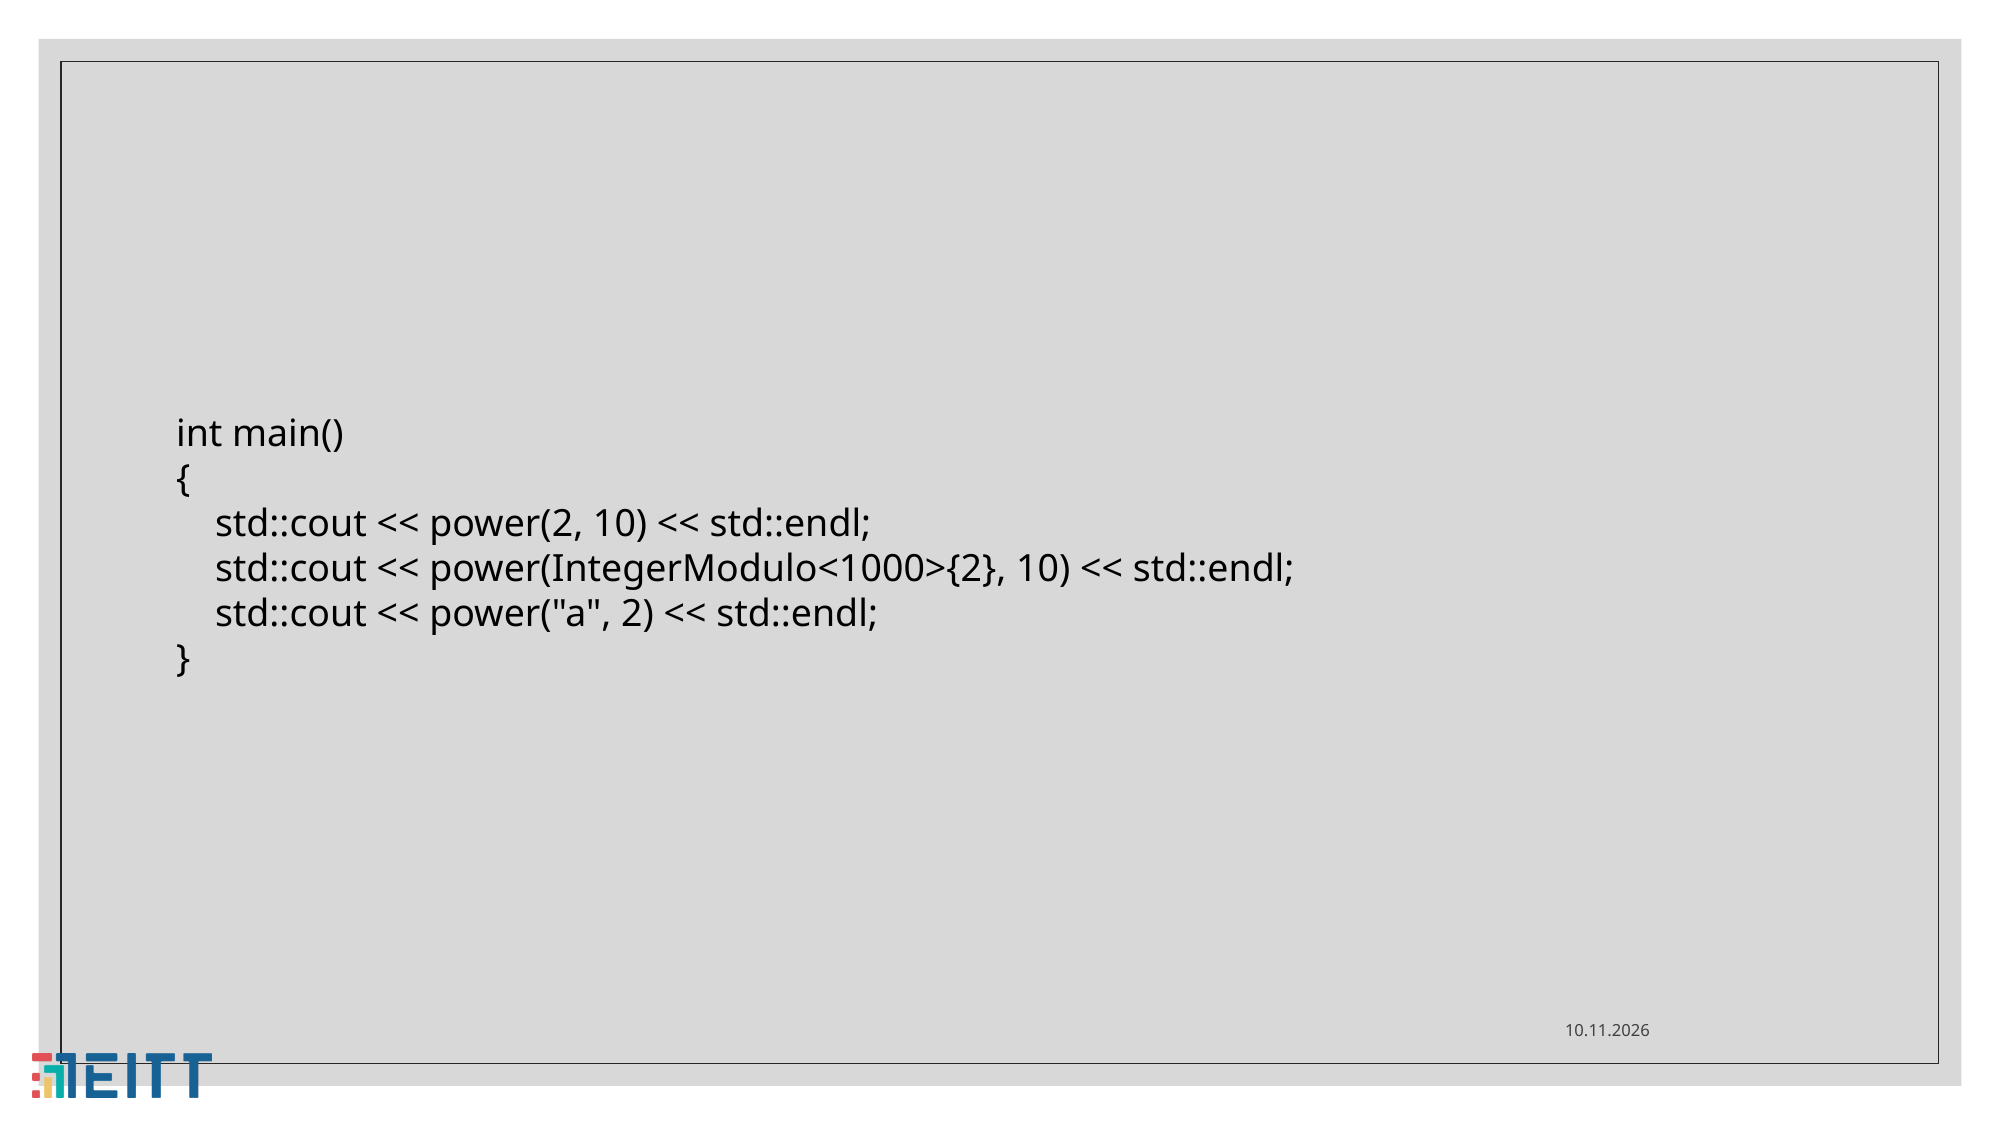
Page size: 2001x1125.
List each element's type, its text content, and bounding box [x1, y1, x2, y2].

text_box int main() { std::cout << power(2, 10) << std::endl; std::cout << power(IntegerModulo<1000>{2}, 10) << std::endl; std::cout << power("a", 2) << std::endl; } [161, 356, 1390, 687]
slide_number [1190, 990, 1665, 1050]
picture [32, 1053, 212, 1098]
